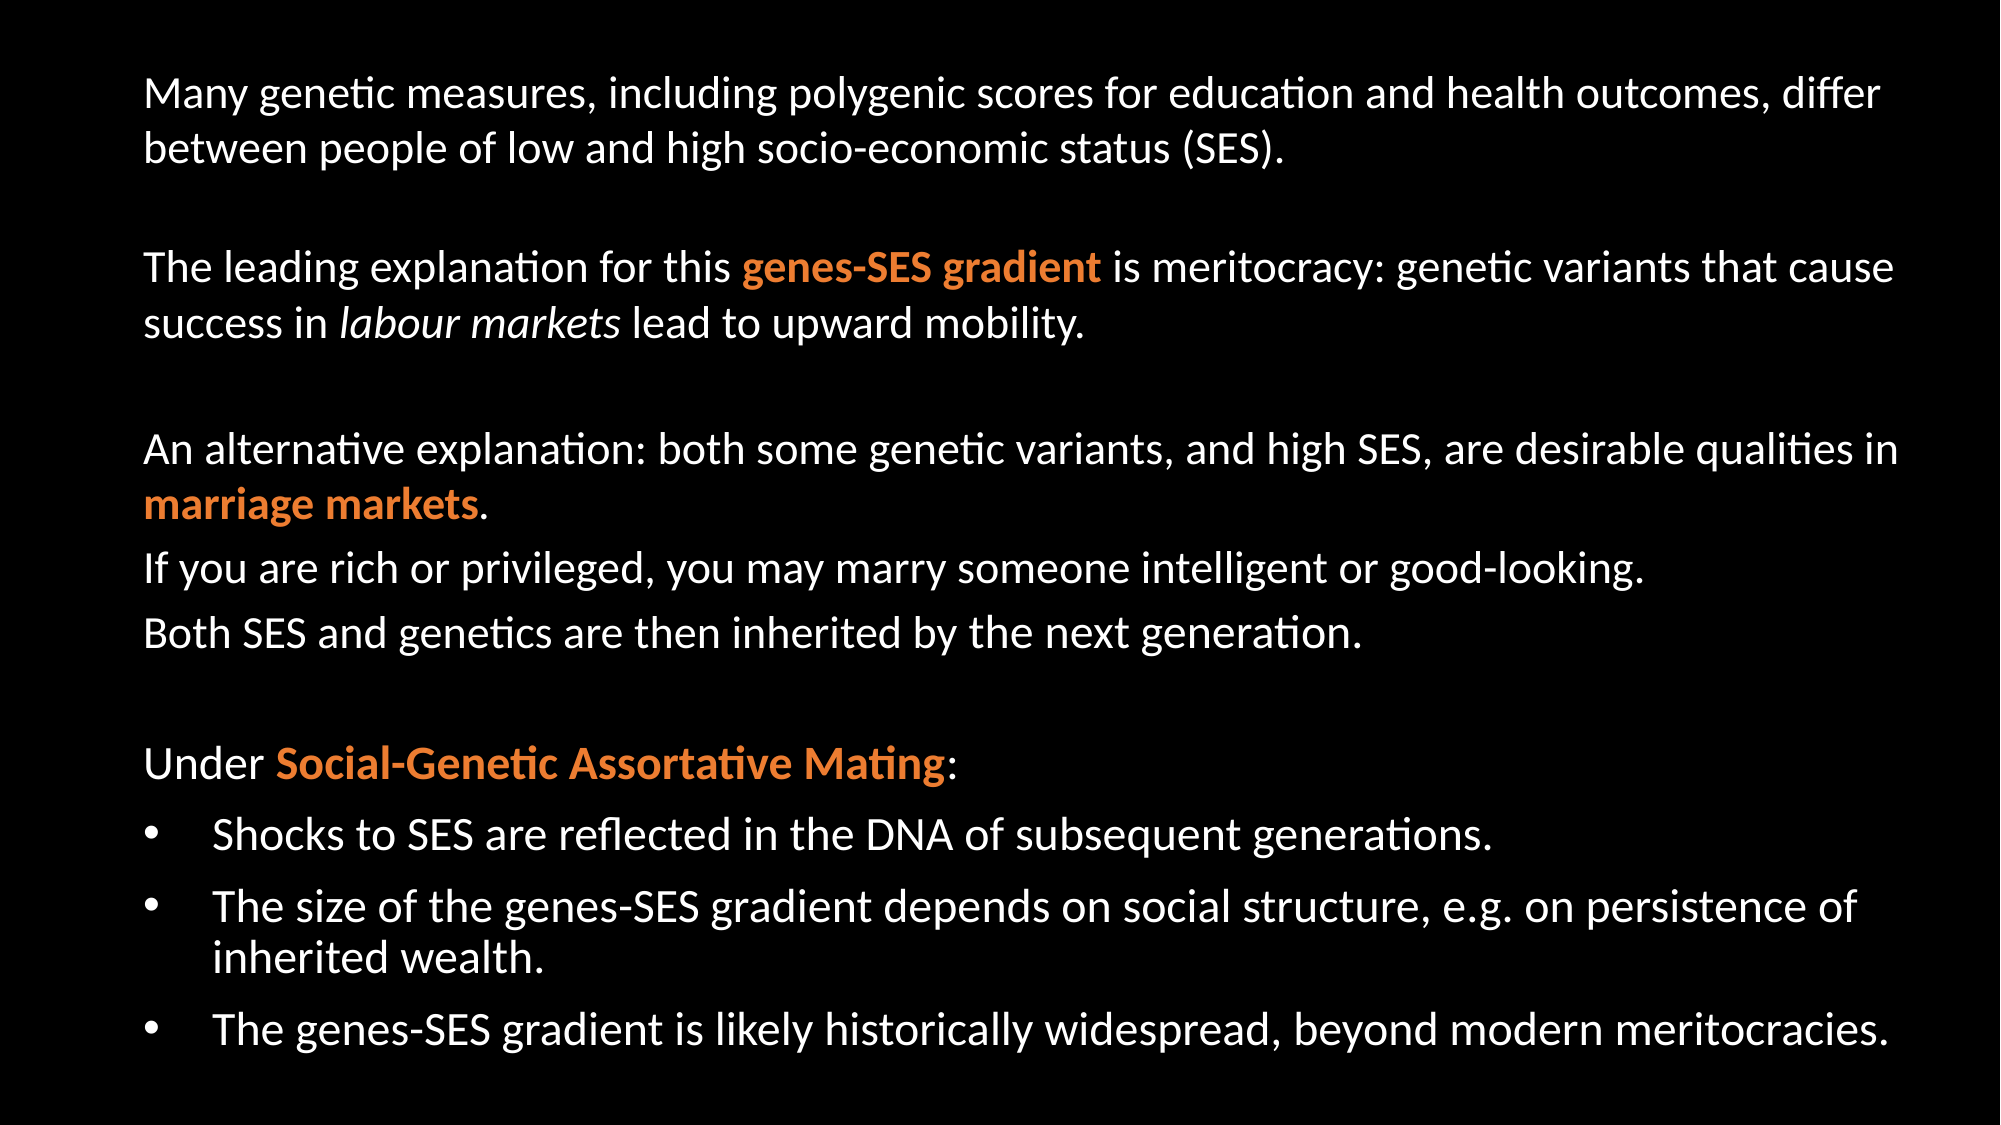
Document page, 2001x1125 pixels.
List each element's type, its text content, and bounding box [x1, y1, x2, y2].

list Many genetic measures, including polygenic scores for education and health outcomes, differ between people of low and high socio-economic status (SES). The leading explanation for this genes-SES gradient is meritocracy: genetic variants that cause success in labour markets lead to upward mobility. An alternative explanation: both some genetic variants, and high SES, are desirable qualities in marriage markets. If you are rich or privileged, you may marry someone intelligent or good-looking. Both SES and genetics are then inherited by the next generation. Under Social-Genetic Assortative Mating: Shocks to SES are reflected in the DNA of subsequent generations. The size of the genes-SES gradient depends on social structure, e.g. on persistence of inherited wealth. The genes-SES gradient is likely historically widespread, beyond modern meritocracies. [128, 54, 1929, 1085]
